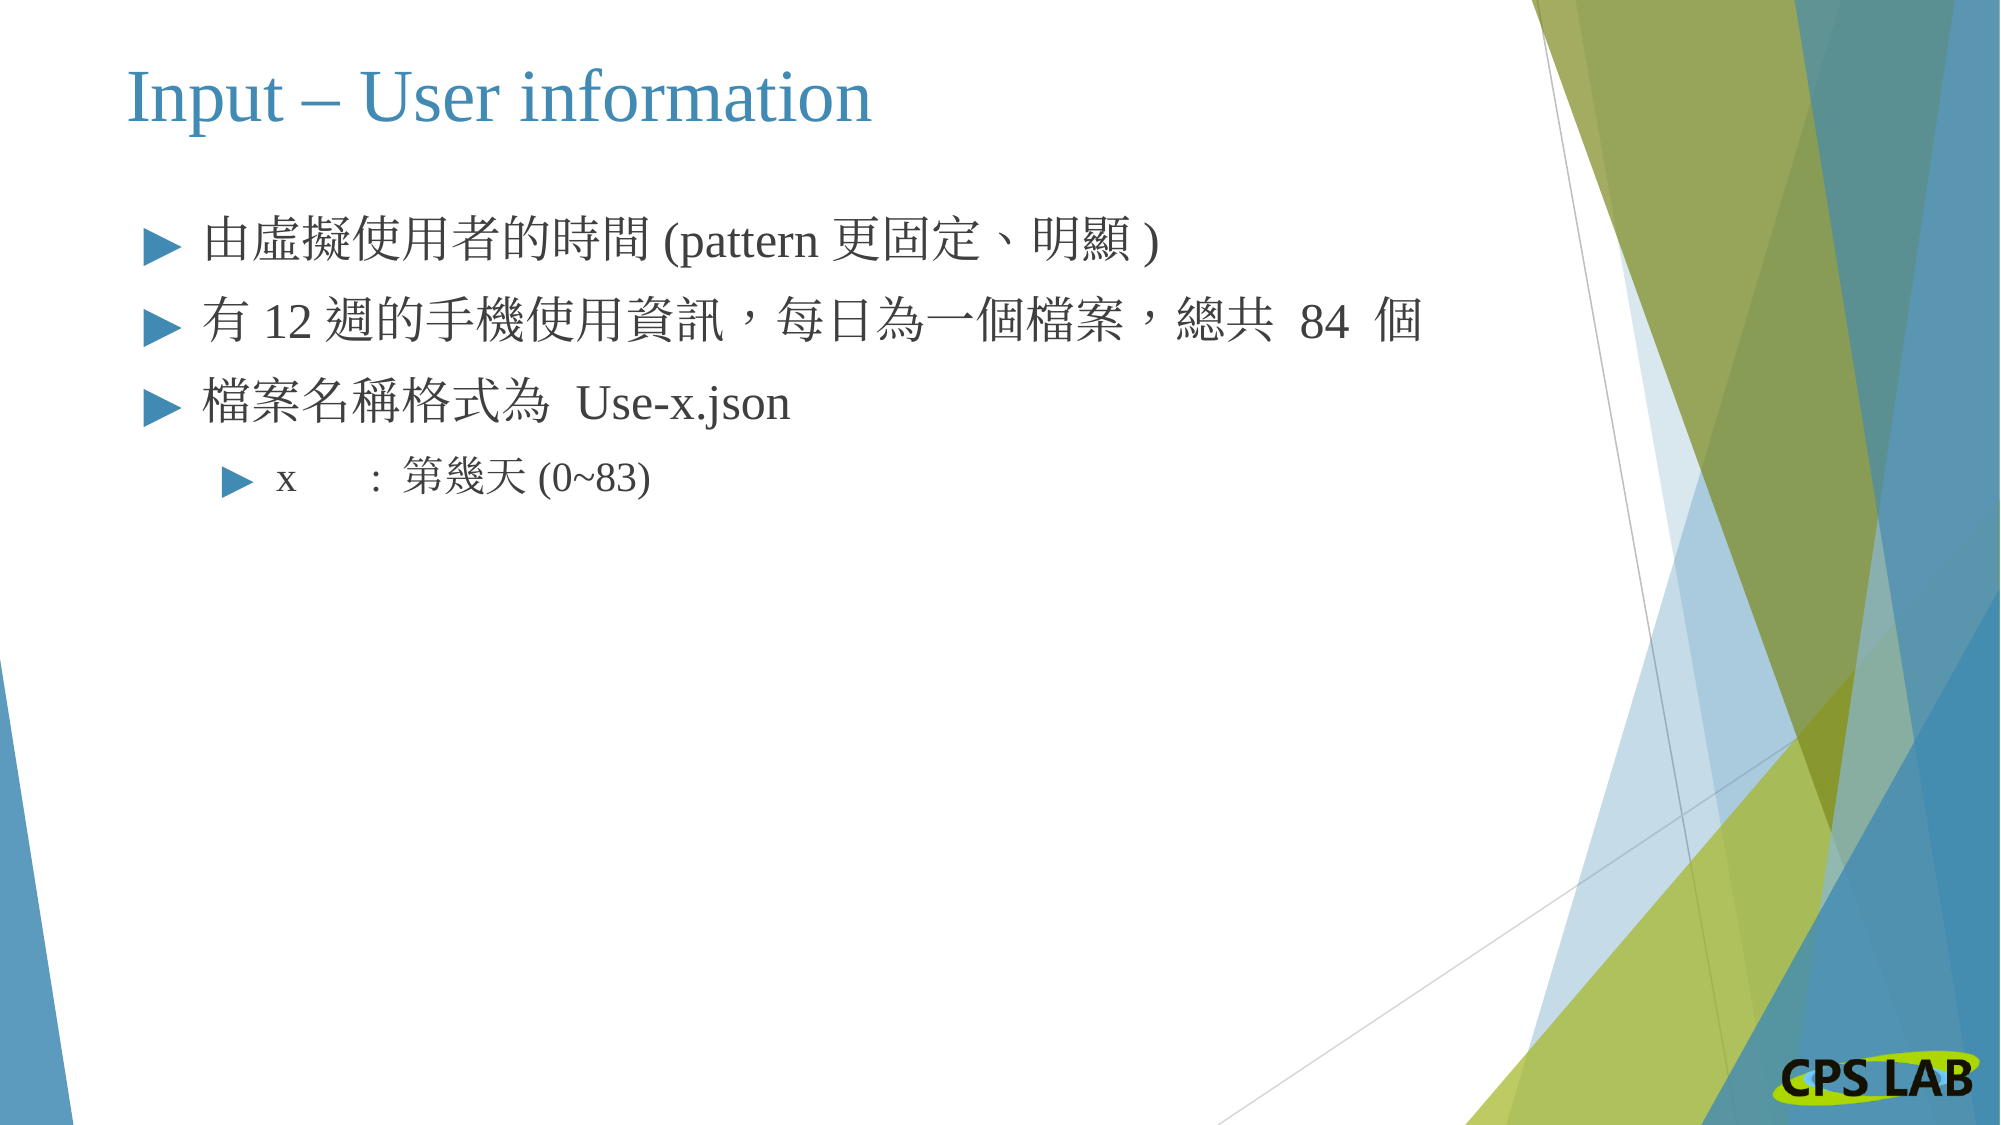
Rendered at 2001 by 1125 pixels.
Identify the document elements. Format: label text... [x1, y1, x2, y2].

list 由虛擬使用者的時間(pattern更固定、明顯) 有12週的手機使用資訊，每日為一個檔案，總共 84 個 檔案名稱格式為 Use-x.json x : 第幾天(0~83) [111, 200, 1773, 1013]
title Input – User information [111, 38, 1773, 166]
picture [1772, 1050, 1980, 1106]
